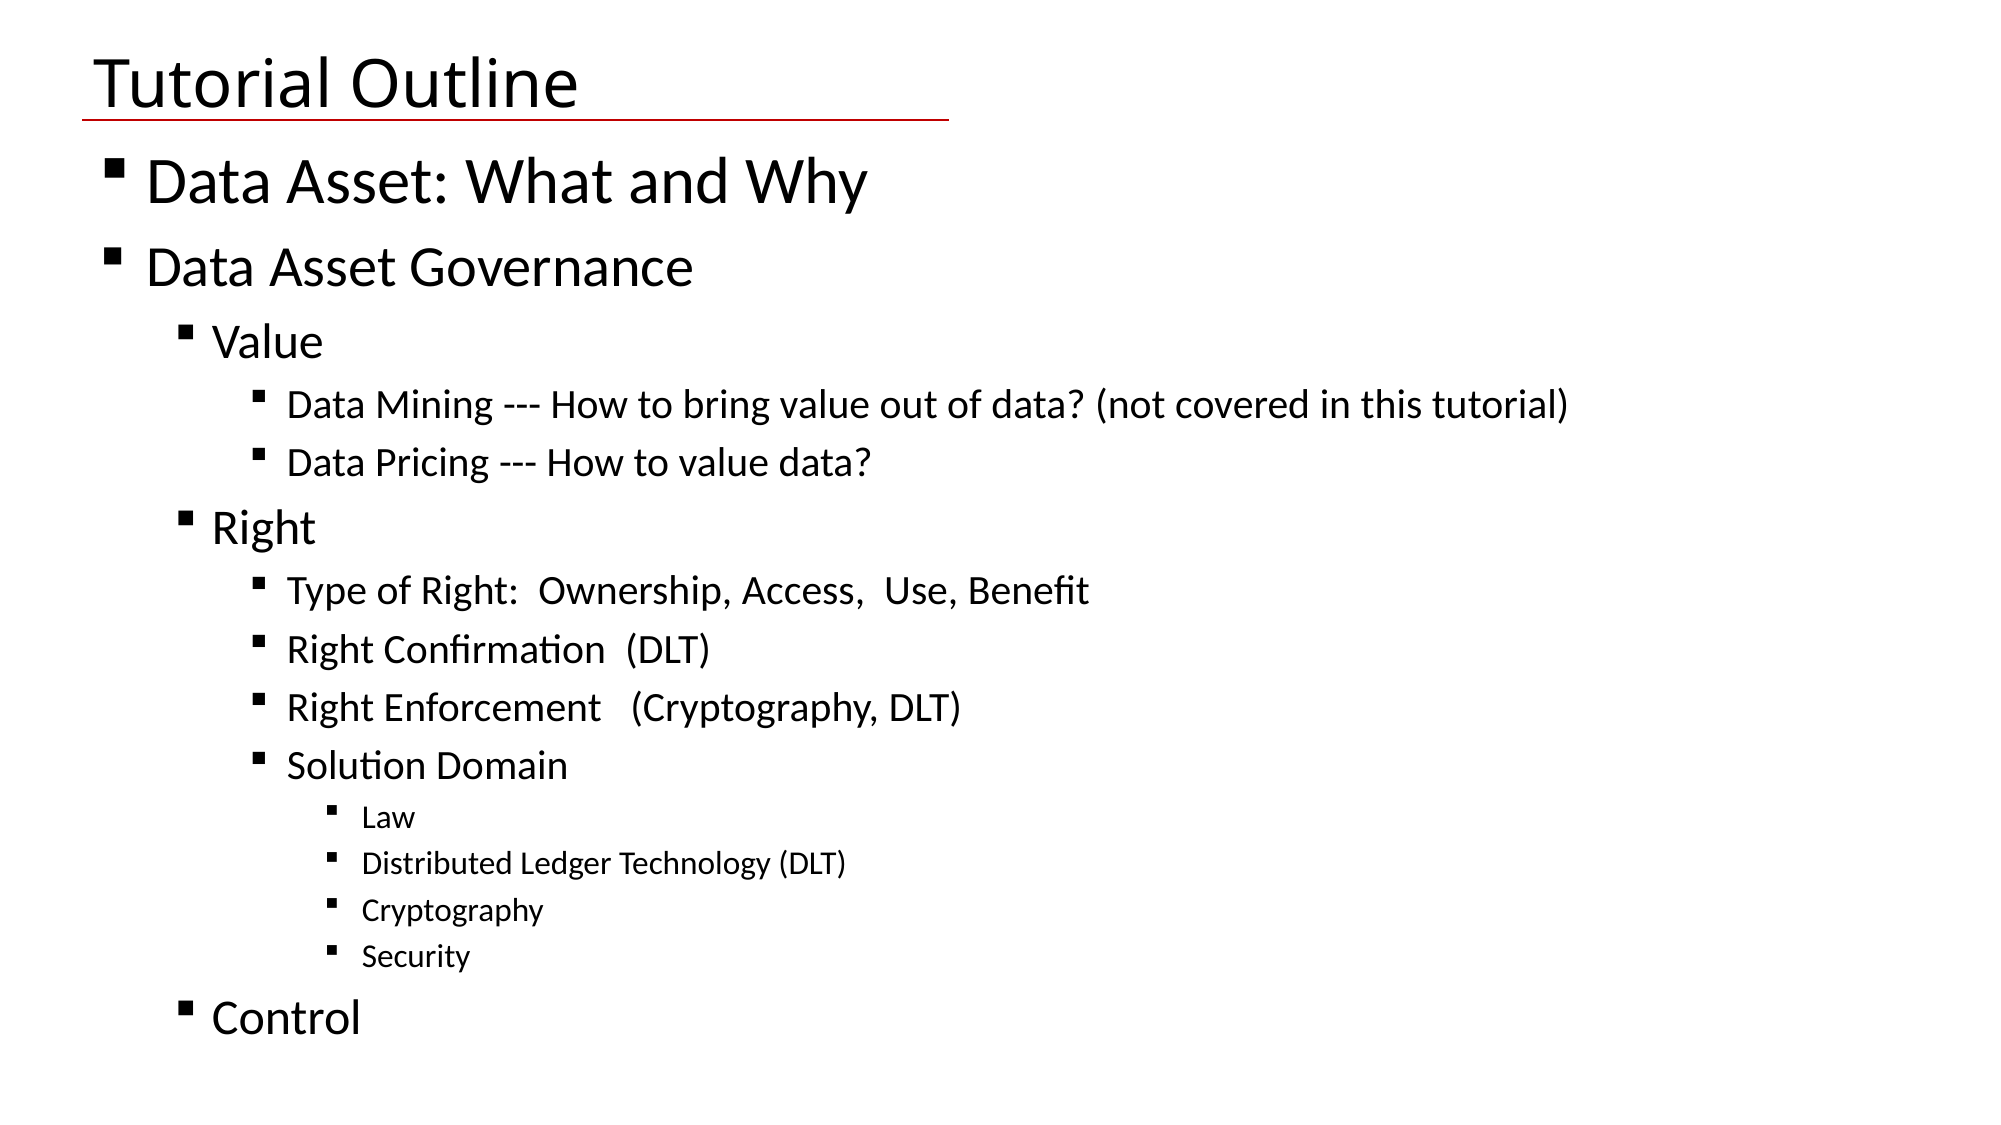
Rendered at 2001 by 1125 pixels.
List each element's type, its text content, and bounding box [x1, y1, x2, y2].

text_box Data Asset: What and Why Data Asset Governance Value Data Mining --- How to bring value out of data? (not covered in this tutorial) Data Pricing --- How to value data? Right Type of Right: Ownership, Access, Use, Benefit Right Confirmation (DLT) Right Enforcement (Cryptography, DLT) Solution Domain Law Distributed Ledger Technology (DLT) Cryptography Security Control [9, 129, 1950, 1092]
text_box Tutorial Outline [61, 33, 973, 128]
